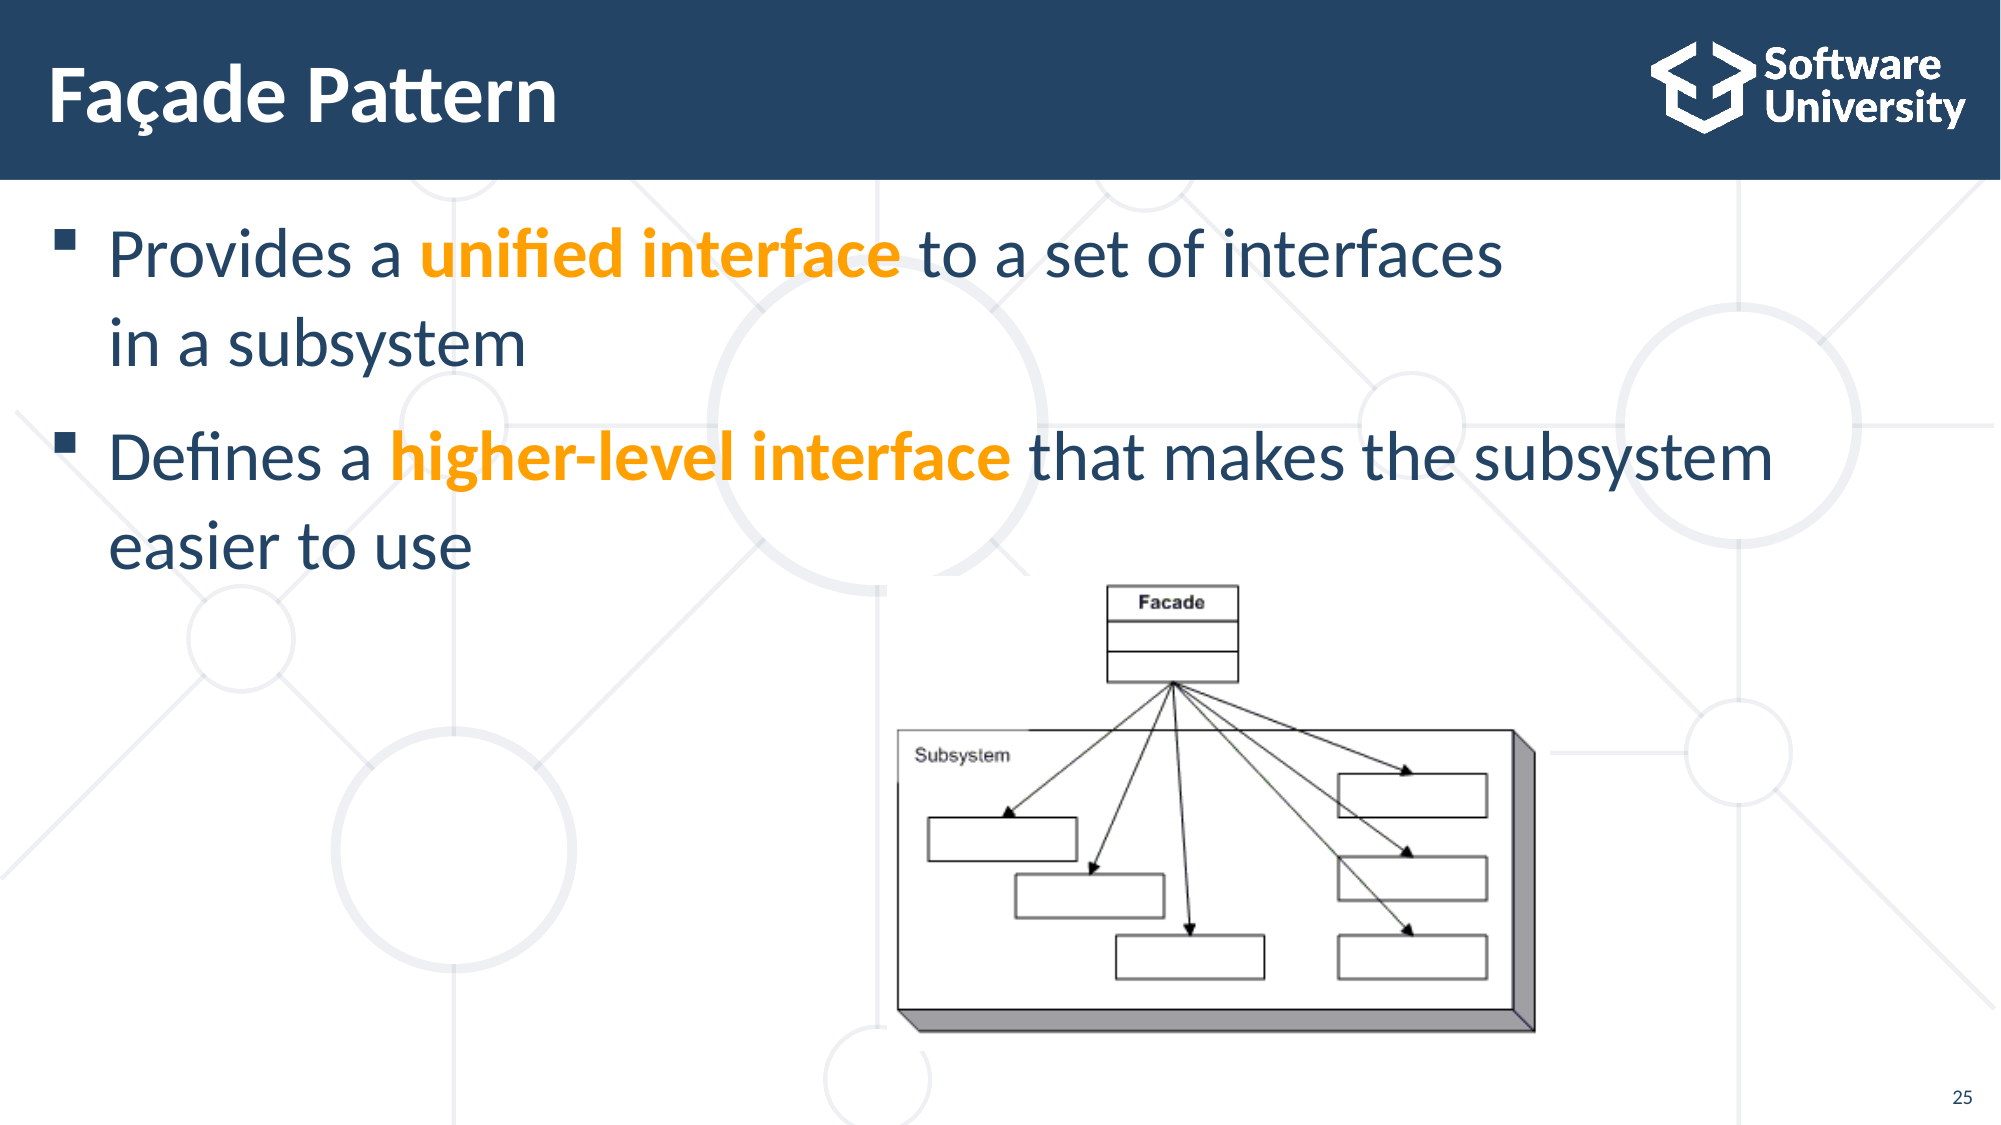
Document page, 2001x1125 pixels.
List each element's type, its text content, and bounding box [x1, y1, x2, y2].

picture [1651, 41, 1966, 134]
list Provides a unified interface to a set of interfaces in a subsystem Defines a higher-level interface that makes the subsystem easier to use [31, 196, 1970, 1104]
slide_number 25 [1927, 1067, 1989, 1117]
picture [887, 575, 1551, 1051]
title Façade Pattern [31, 16, 1625, 162]
